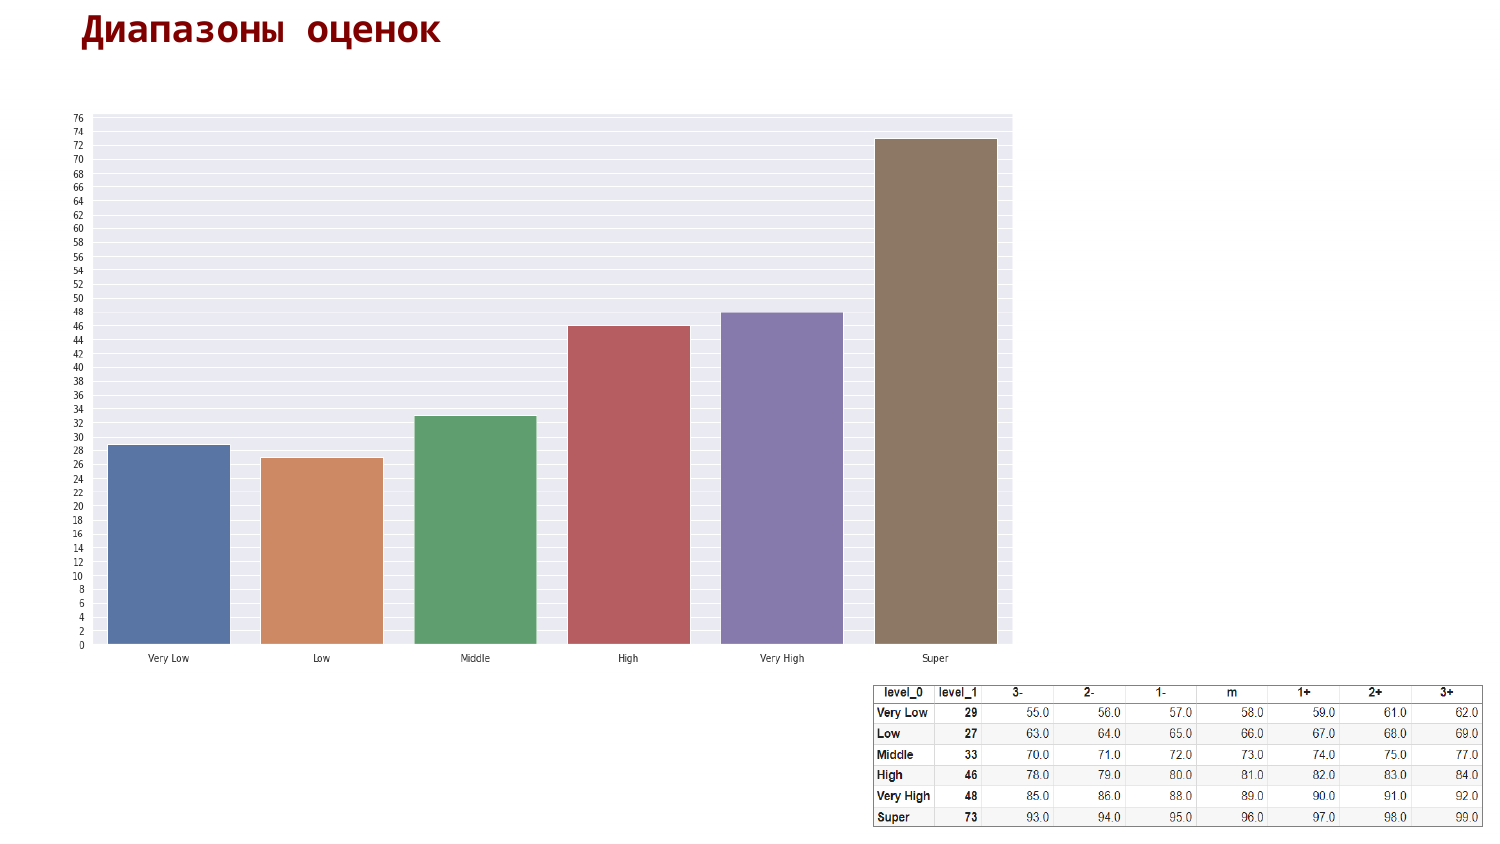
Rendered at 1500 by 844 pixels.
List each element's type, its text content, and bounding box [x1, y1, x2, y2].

text_box Диапазоны оценок [66, 16, 1465, 65]
picture [873, 684, 1483, 827]
picture [66, 111, 1018, 670]
